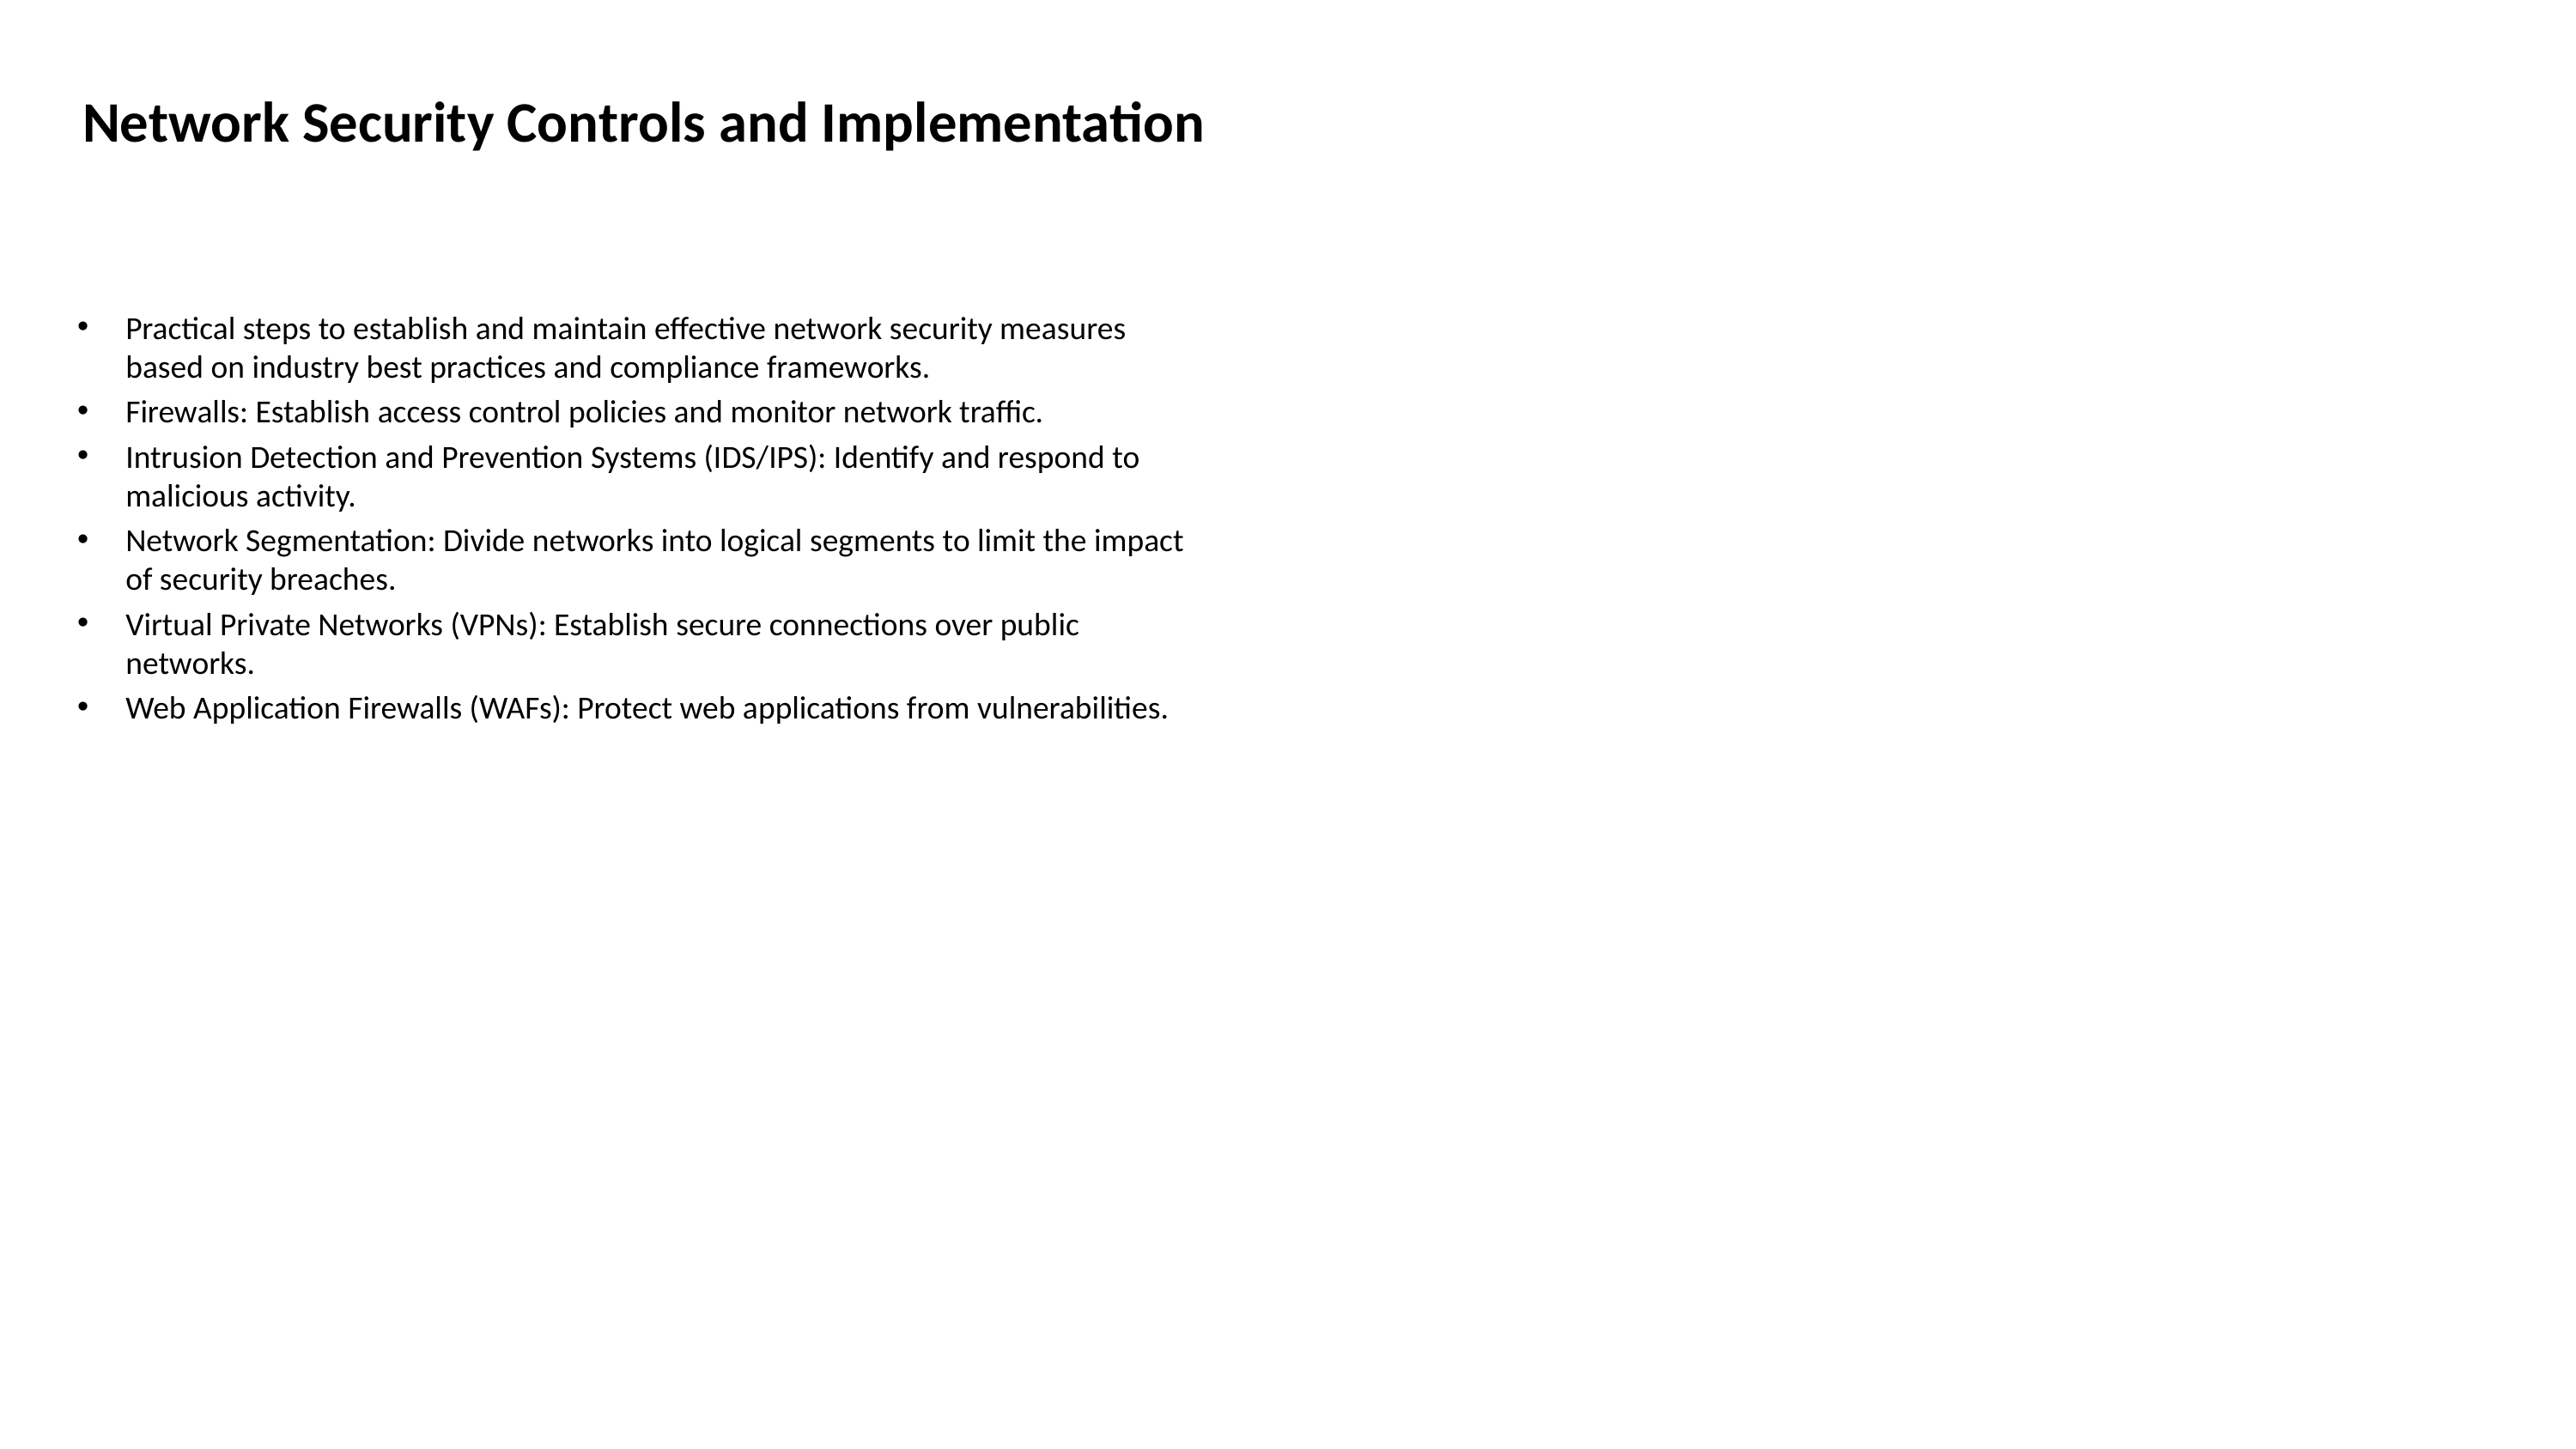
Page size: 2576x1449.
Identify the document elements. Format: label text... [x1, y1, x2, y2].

list Practical steps to establish and maintain effective network security measures based on industry best practices and compliance frameworks. Firewalls: Establish access control policies and monitor network traffic. Intrusion Detection and Prevention Systems (IDS/IPS): Identify and respond to malicious activity. Network Segmentation: Divide networks into logical segments to limit the impact of security breaches. Virtual Private Networks (VPNs): Establish secure connections over public networks. Web Application Firewalls (WAFs): Protect web applications from vulnerabilities. [64, 225, 1224, 863]
title Network Security Controls and Implementation [64, 39, 1224, 200]
